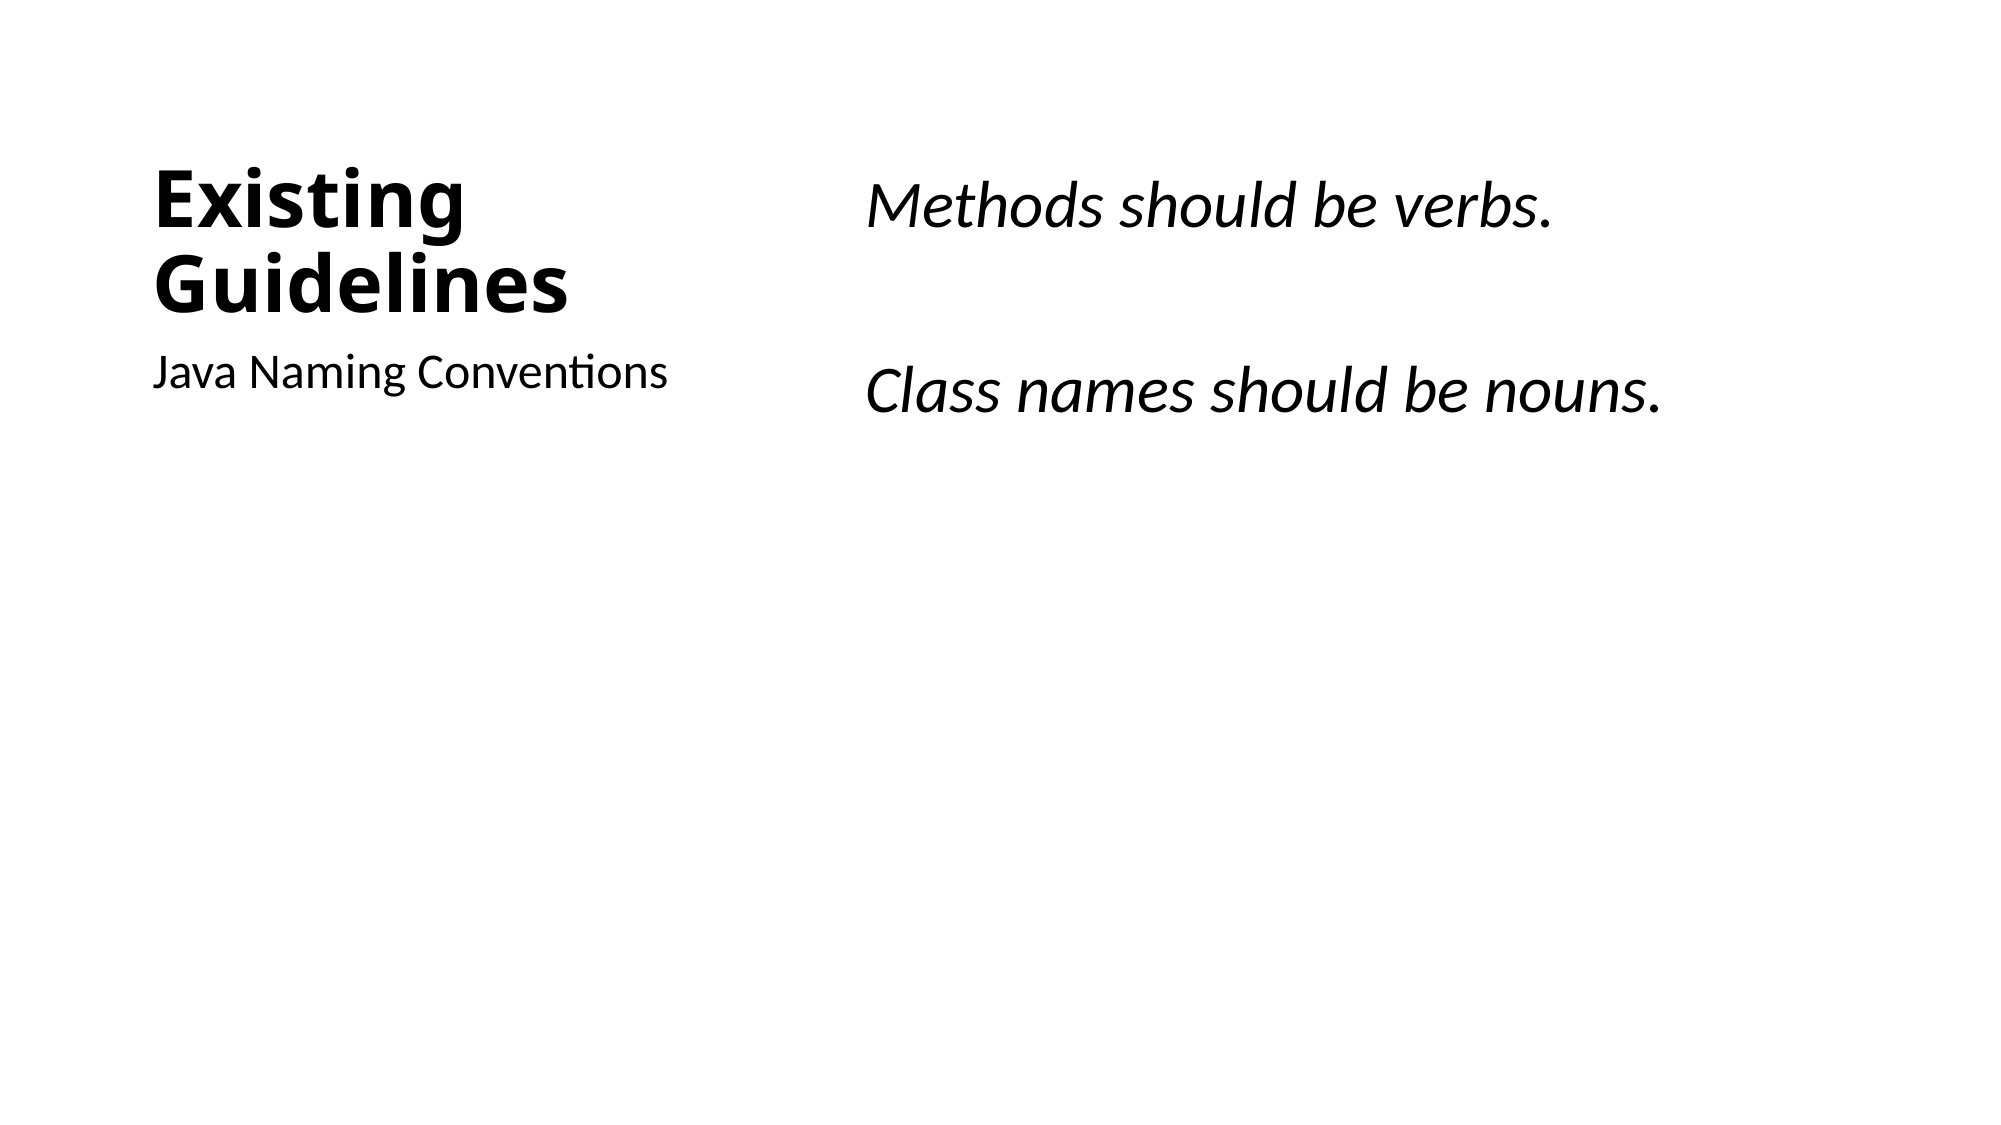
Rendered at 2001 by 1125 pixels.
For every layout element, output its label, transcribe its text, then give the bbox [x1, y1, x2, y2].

list Java Naming Conventions [137, 337, 783, 963]
title Existing Guidelines [137, 75, 783, 337]
list Methods should be verbs. Class names should be nouns. [850, 161, 1863, 962]
